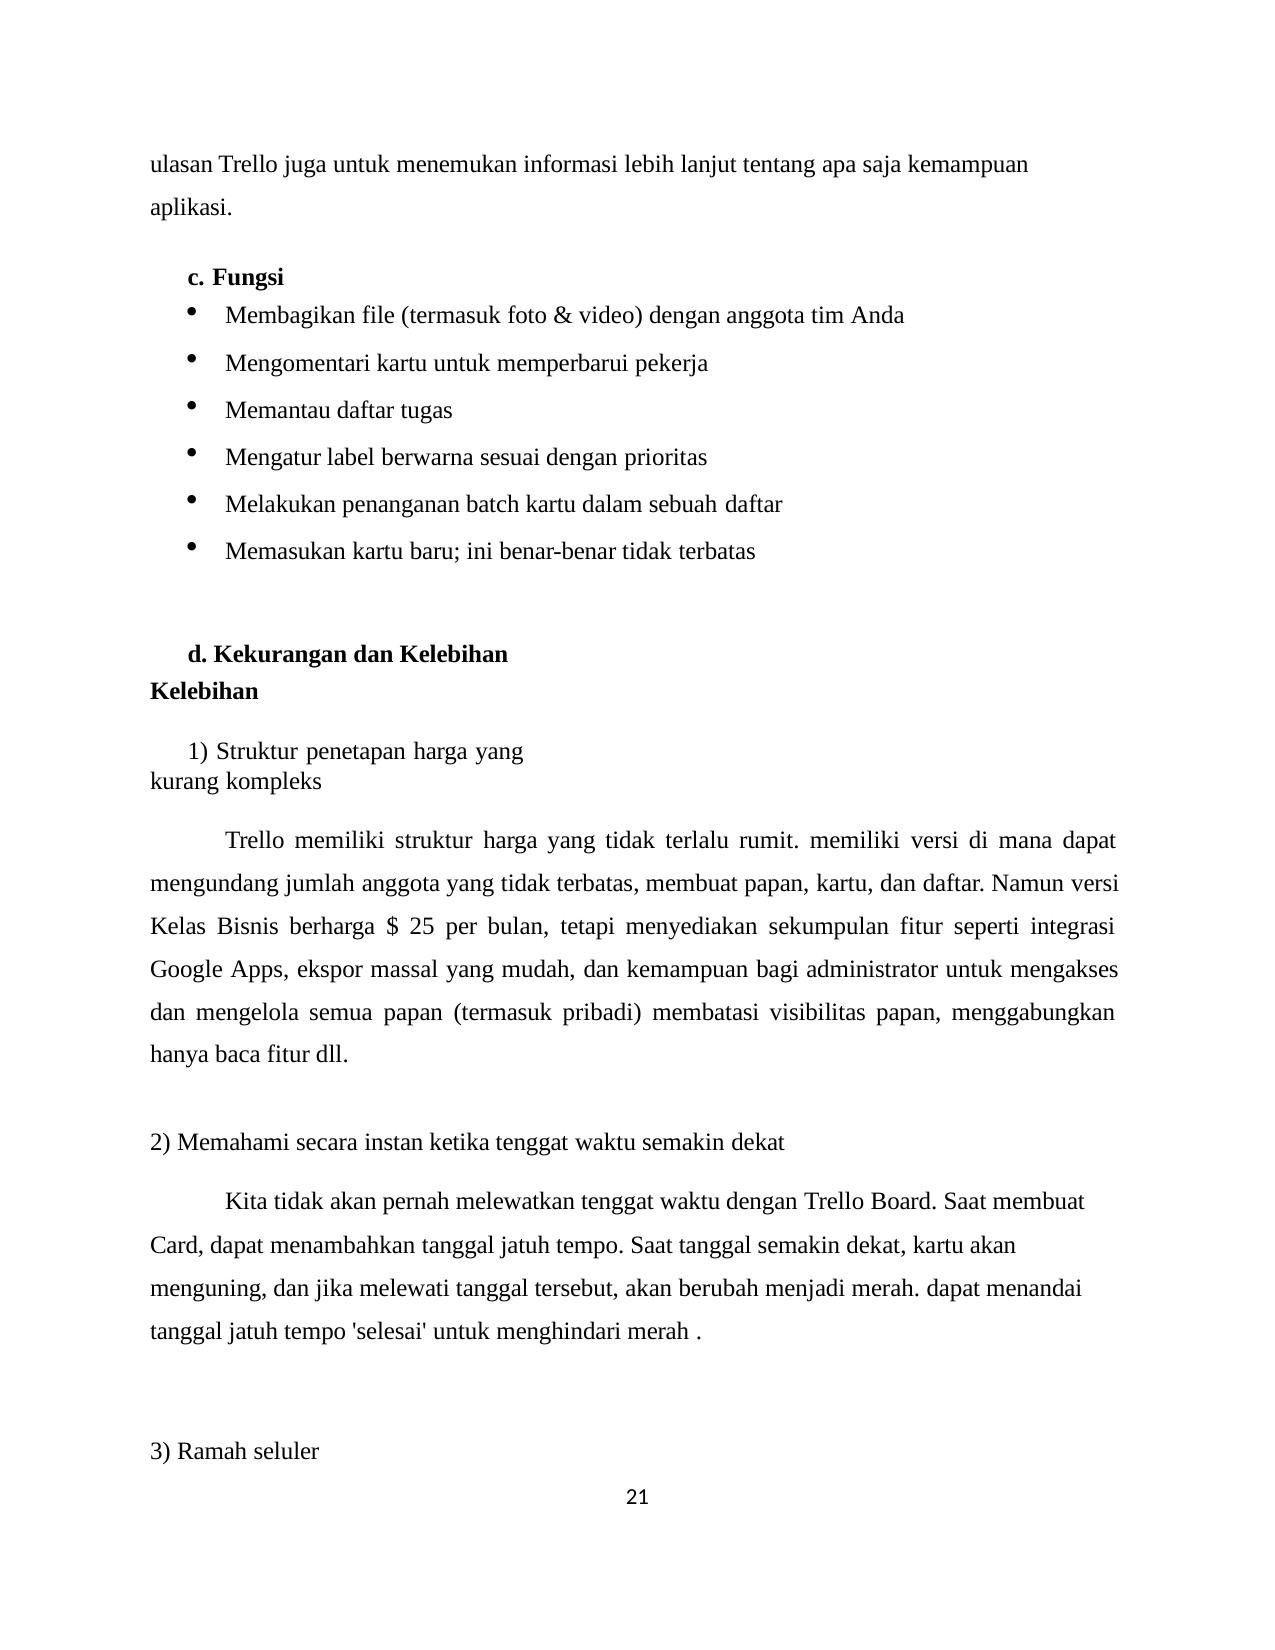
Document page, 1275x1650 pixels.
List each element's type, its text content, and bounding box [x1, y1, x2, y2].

text_box 2) Memahami secara instan ketika tenggat waktu semakin dekat Kita tidak akan pernah melewatkan tenggat waktu dengan Trello Board. Saat membuat Card, dapat menambahkan tanggal jatuh tempo. Saat tanggal semakin dekat, kartu akan menguning, dan jika melewati tanggal tersebut, akan berubah menjadi merah. dapat menandai tanggal jatuh tempo 'selesai' untuk menghindari merah . [147, 1123, 1097, 1345]
text_box 3) Ramah seluler [147, 1432, 323, 1465]
text_box ulasan Trello juga untuk menemukan informasi lebih lanjut tentang apa saja kemampuan aplikasi. c. Fungsi Membagikan file (termasuk foto & video) dengan anggota tim Anda Mengomentari kartu untuk memperbarui pekerja Memantau daftar tugas Mengatur label berwarna sesuai dengan prioritas Melakukan penanganan batch kartu dalam sebuah daftar Memasukan kartu baru; ini benar-benar tidak terbatas d. Kekurangan dan Kelebihan Kelebihan 1) Struktur penetapan harga yang kurang kompleks Trello memiliki struktur harga yang tidak terlalu rumit. memiliki versi di mana dapat mengundang jumlah anggota yang tidak terbatas, membuat papan, kartu, dan daftar. Namun versi Kelas Bisnis berharga $ 25 per bulan, tetapi menyediakan sekumpulan fitur seperti integrasi Google Apps, ekspor massal yang mudah, dan kemampuan bagi administrator untuk mengakses dan mengelola semua papan (termasuk pribadi) membatasi visibilitas papan, menggabungkan hanya baca fitur dll. [147, 132, 1127, 1068]
slide_number 21 [619, 1484, 656, 1650]
